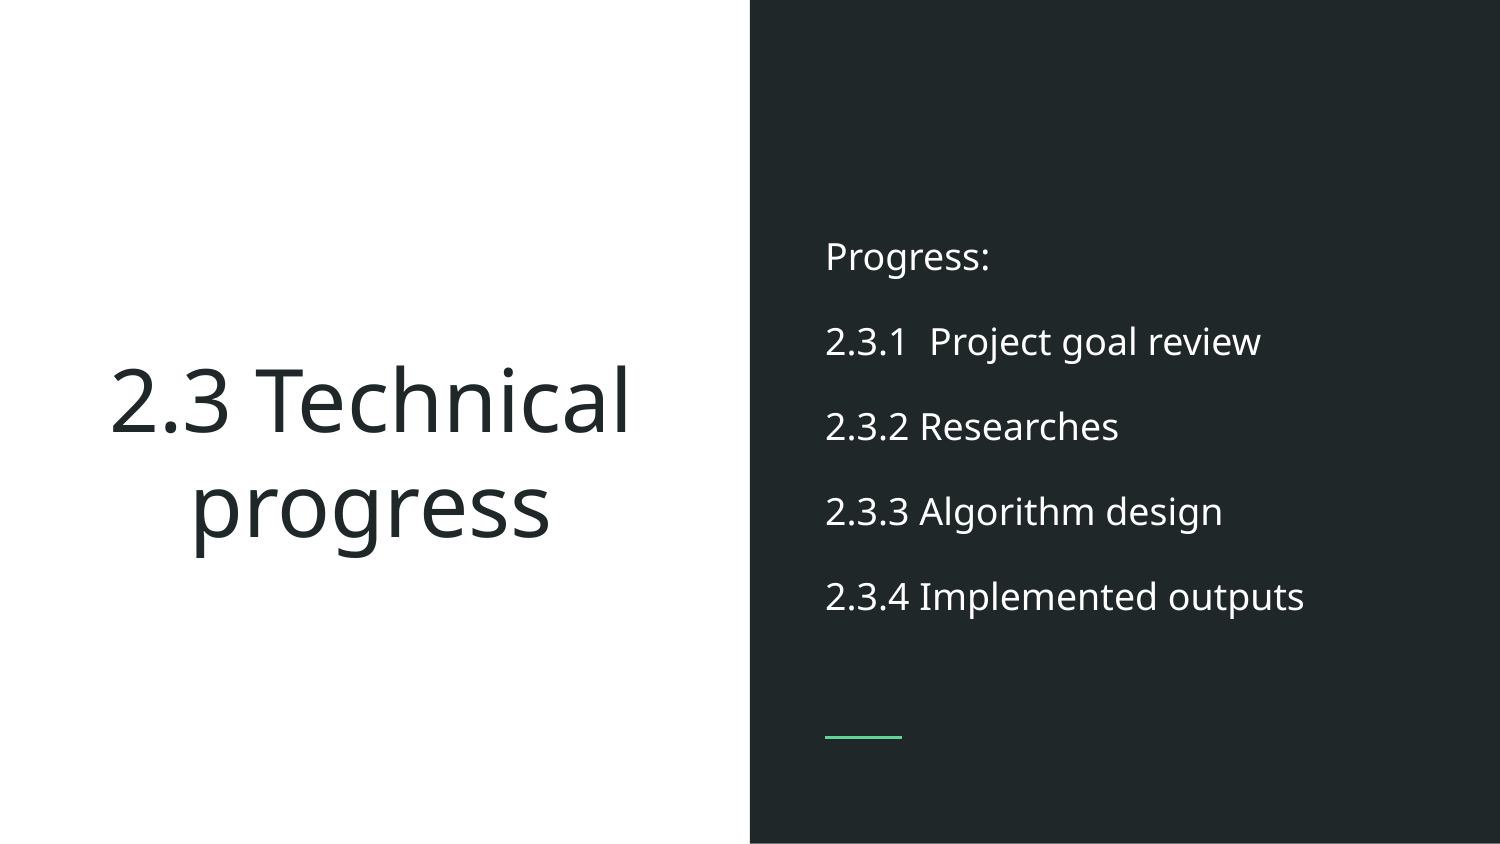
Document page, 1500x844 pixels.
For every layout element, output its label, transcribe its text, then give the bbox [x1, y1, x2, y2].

list Progress: 2.3.1 Project goal review 2.3.2 Researches 2.3.3 Algorithm design 2.3.4 Implemented outputs [810, 118, 1440, 725]
title 2.3 Technical progress [39, 322, 703, 570]
